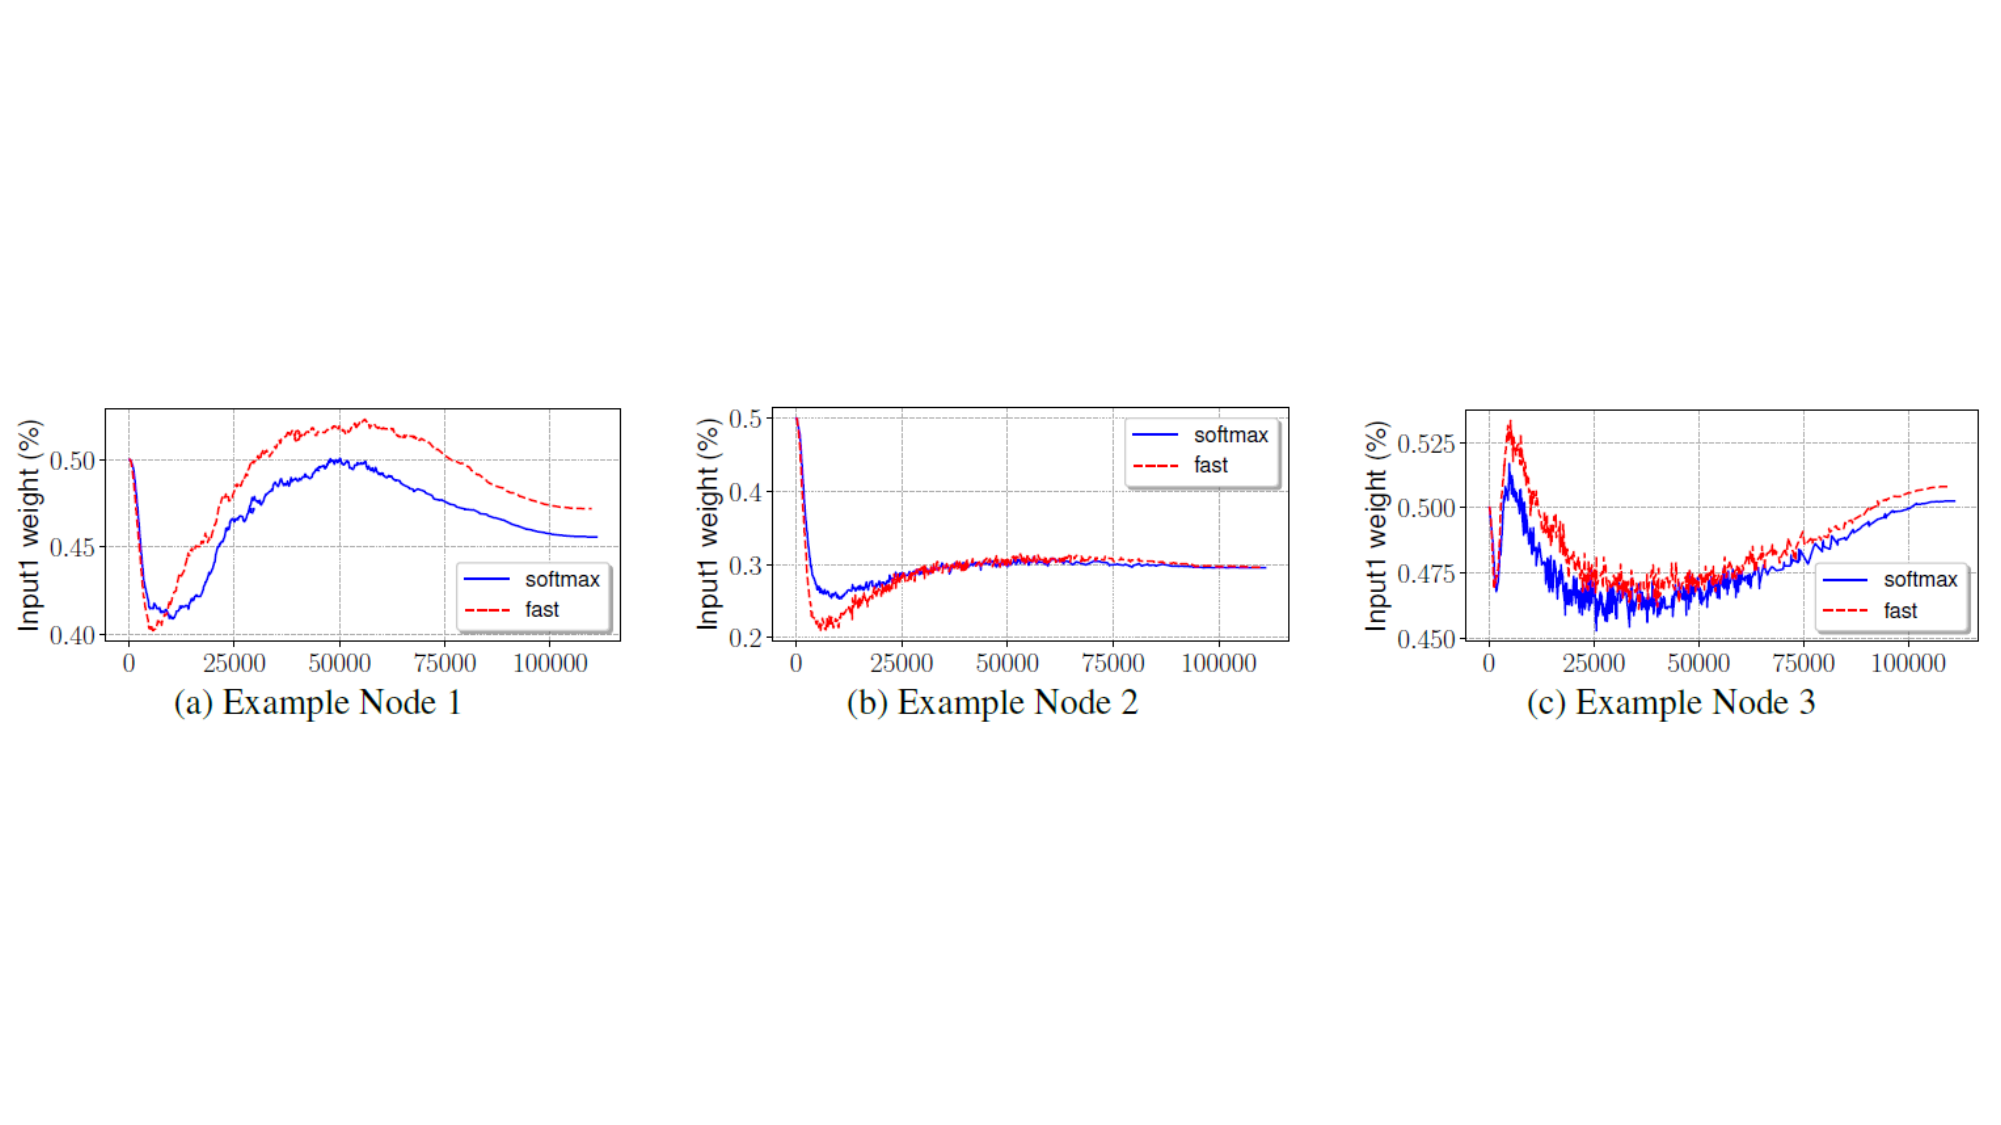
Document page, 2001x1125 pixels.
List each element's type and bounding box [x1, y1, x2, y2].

picture [0, 386, 2000, 739]
